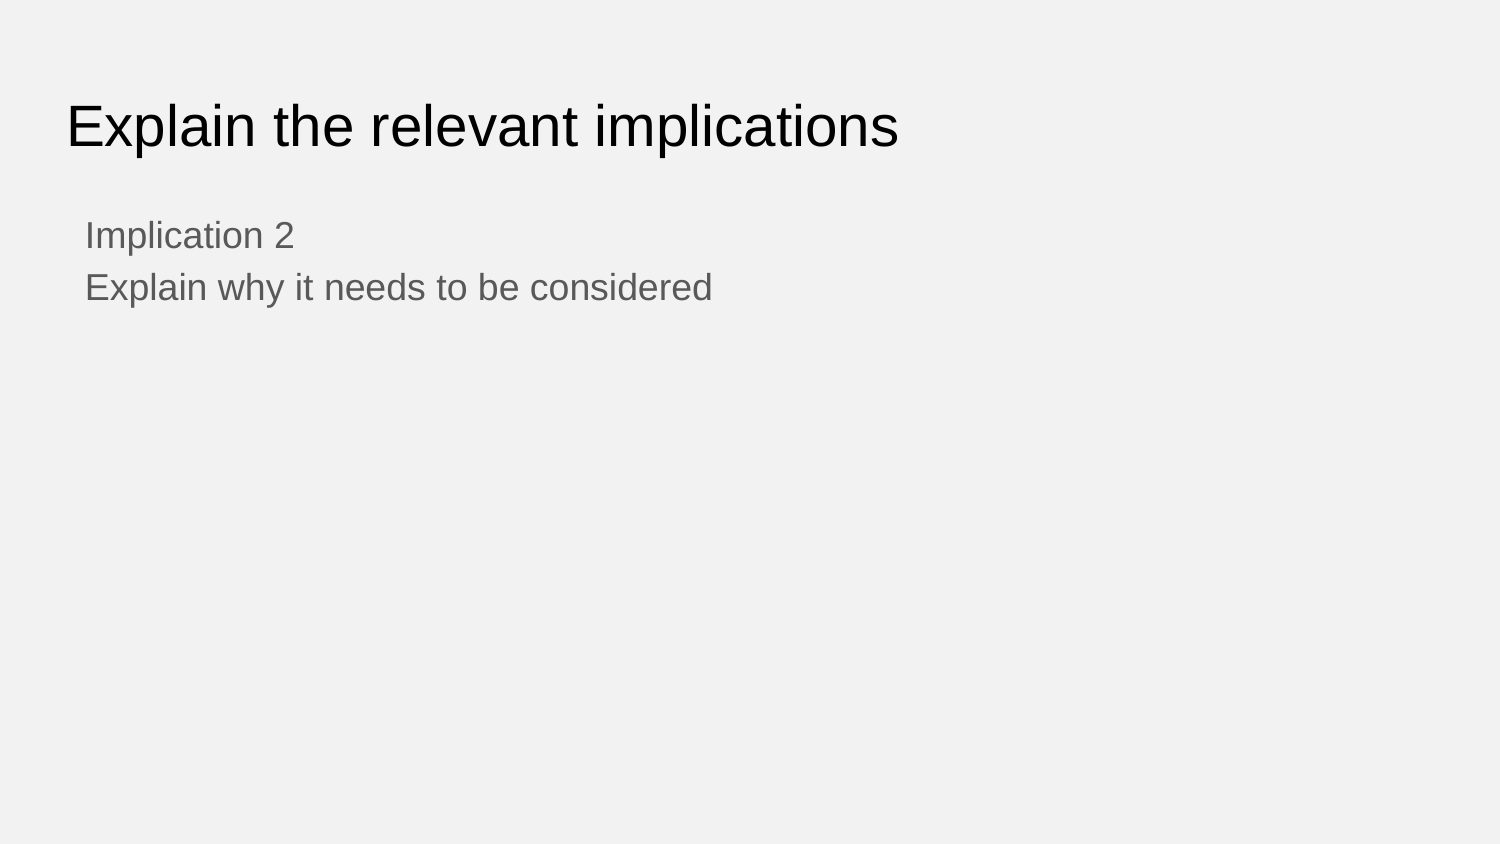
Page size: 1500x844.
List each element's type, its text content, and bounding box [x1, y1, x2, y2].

list Implication 2 Explain why it needs to be considered [51, 189, 1449, 750]
title Explain the relevant implications [51, 72, 1449, 167]
